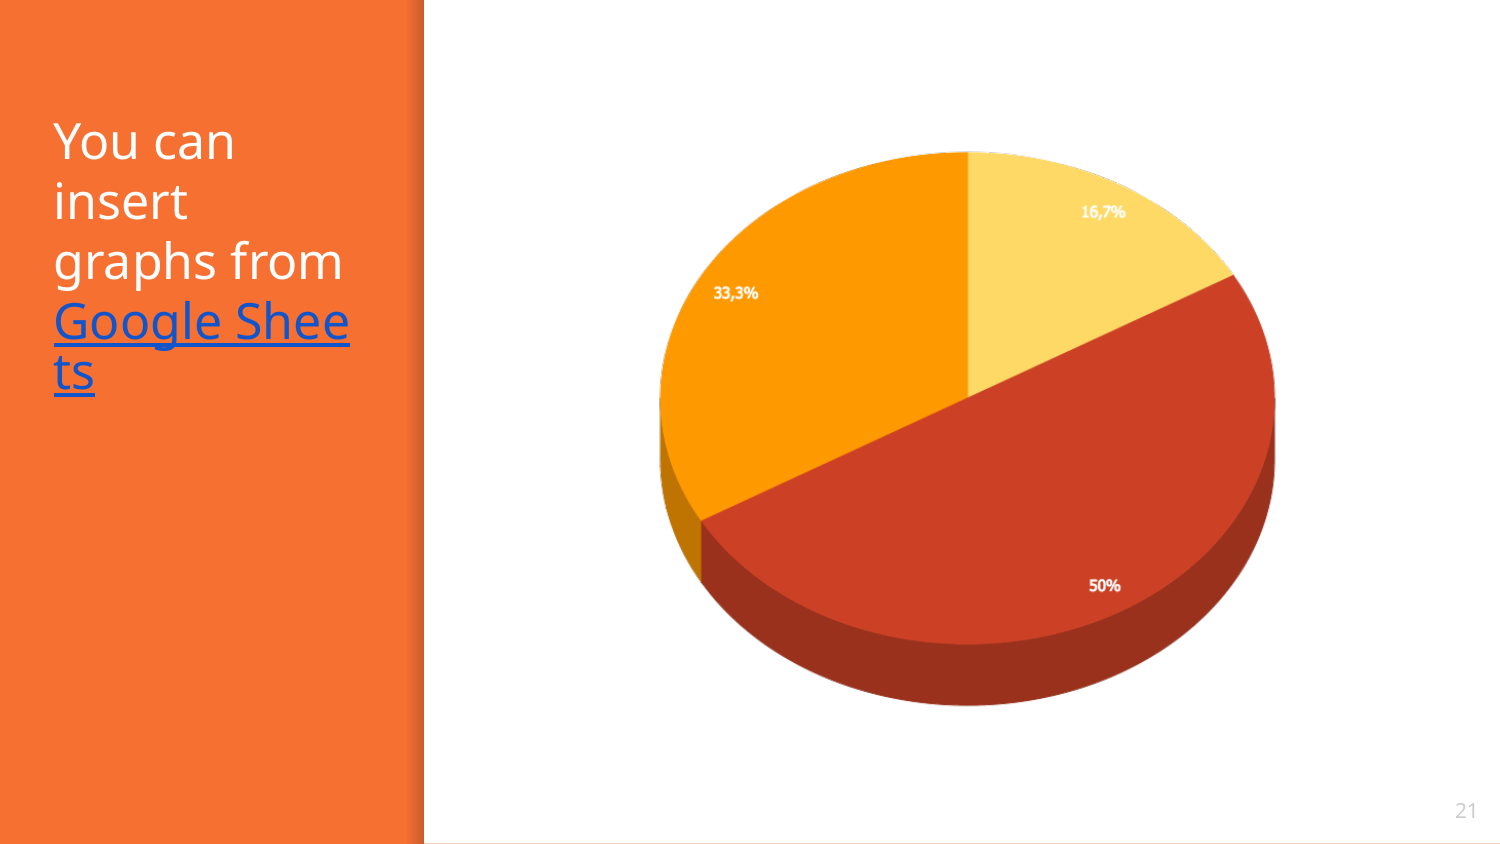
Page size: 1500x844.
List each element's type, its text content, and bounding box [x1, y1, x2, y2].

title You can insert graphs from Google Sheets [38, 94, 375, 748]
picture [597, 122, 1337, 736]
slide_number ‹#› [1403, 779, 1494, 844]
